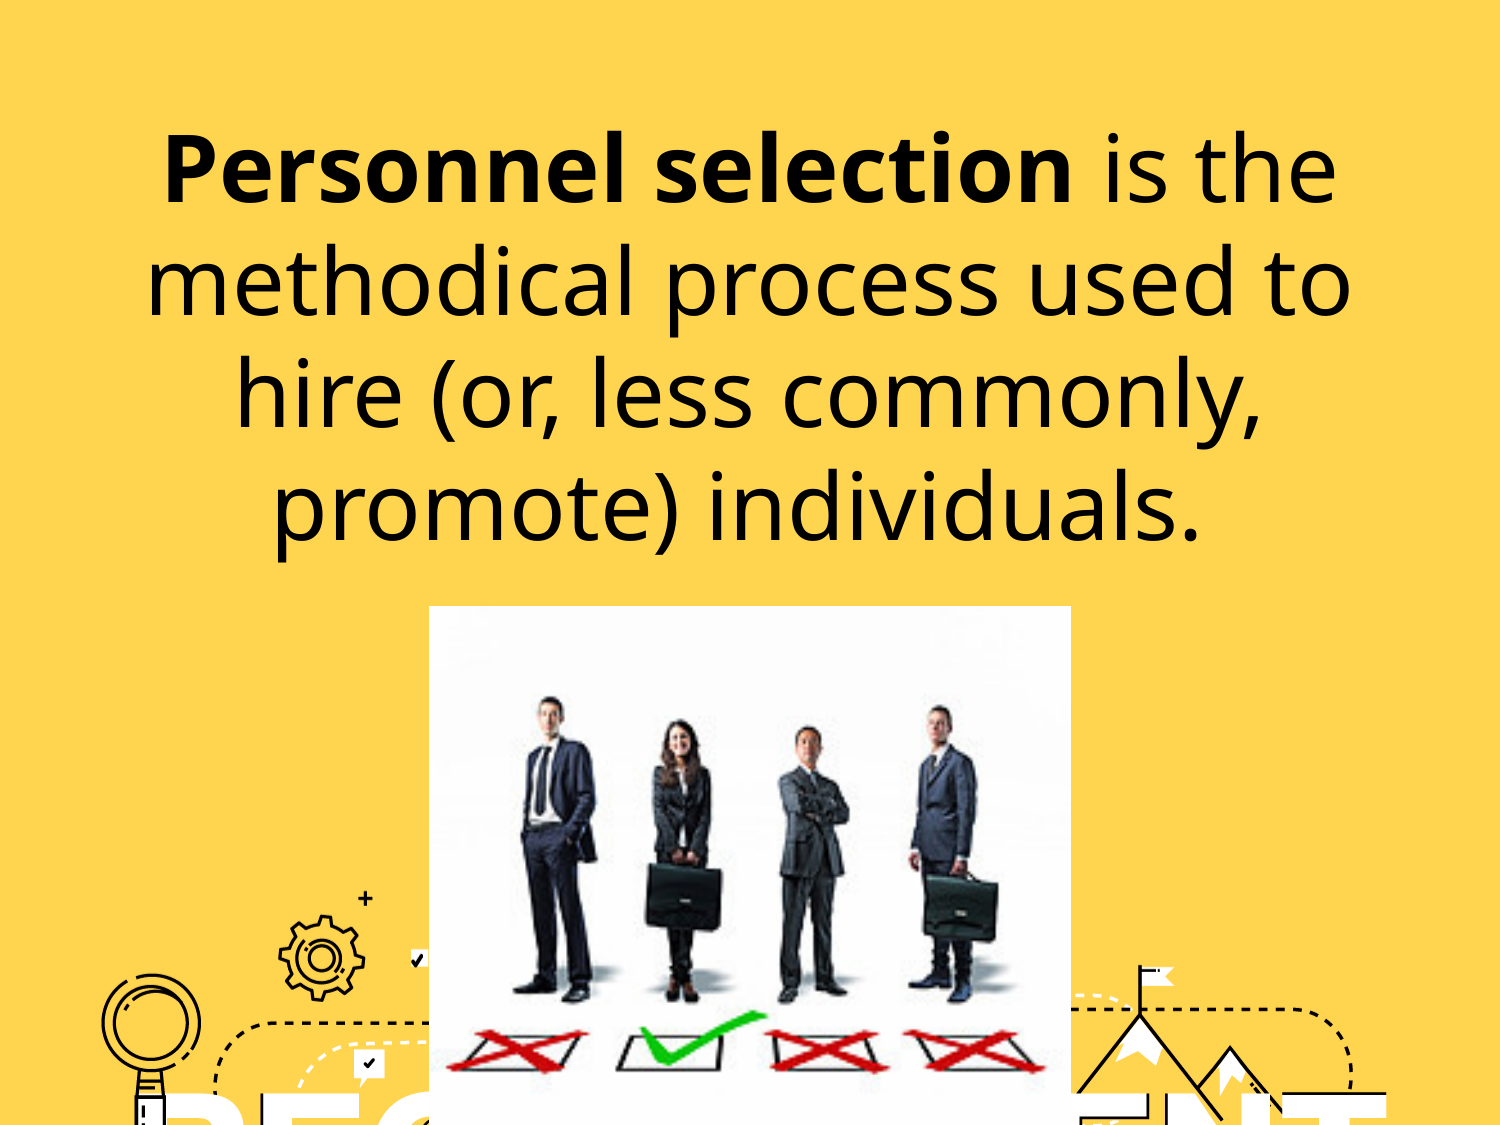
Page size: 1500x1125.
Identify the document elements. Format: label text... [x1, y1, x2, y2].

text_box Personnel selection is the methodical process used to hire (or, less commonly, promote) individuals. [64, 101, 1436, 567]
picture [0, 0, 1500, 1125]
